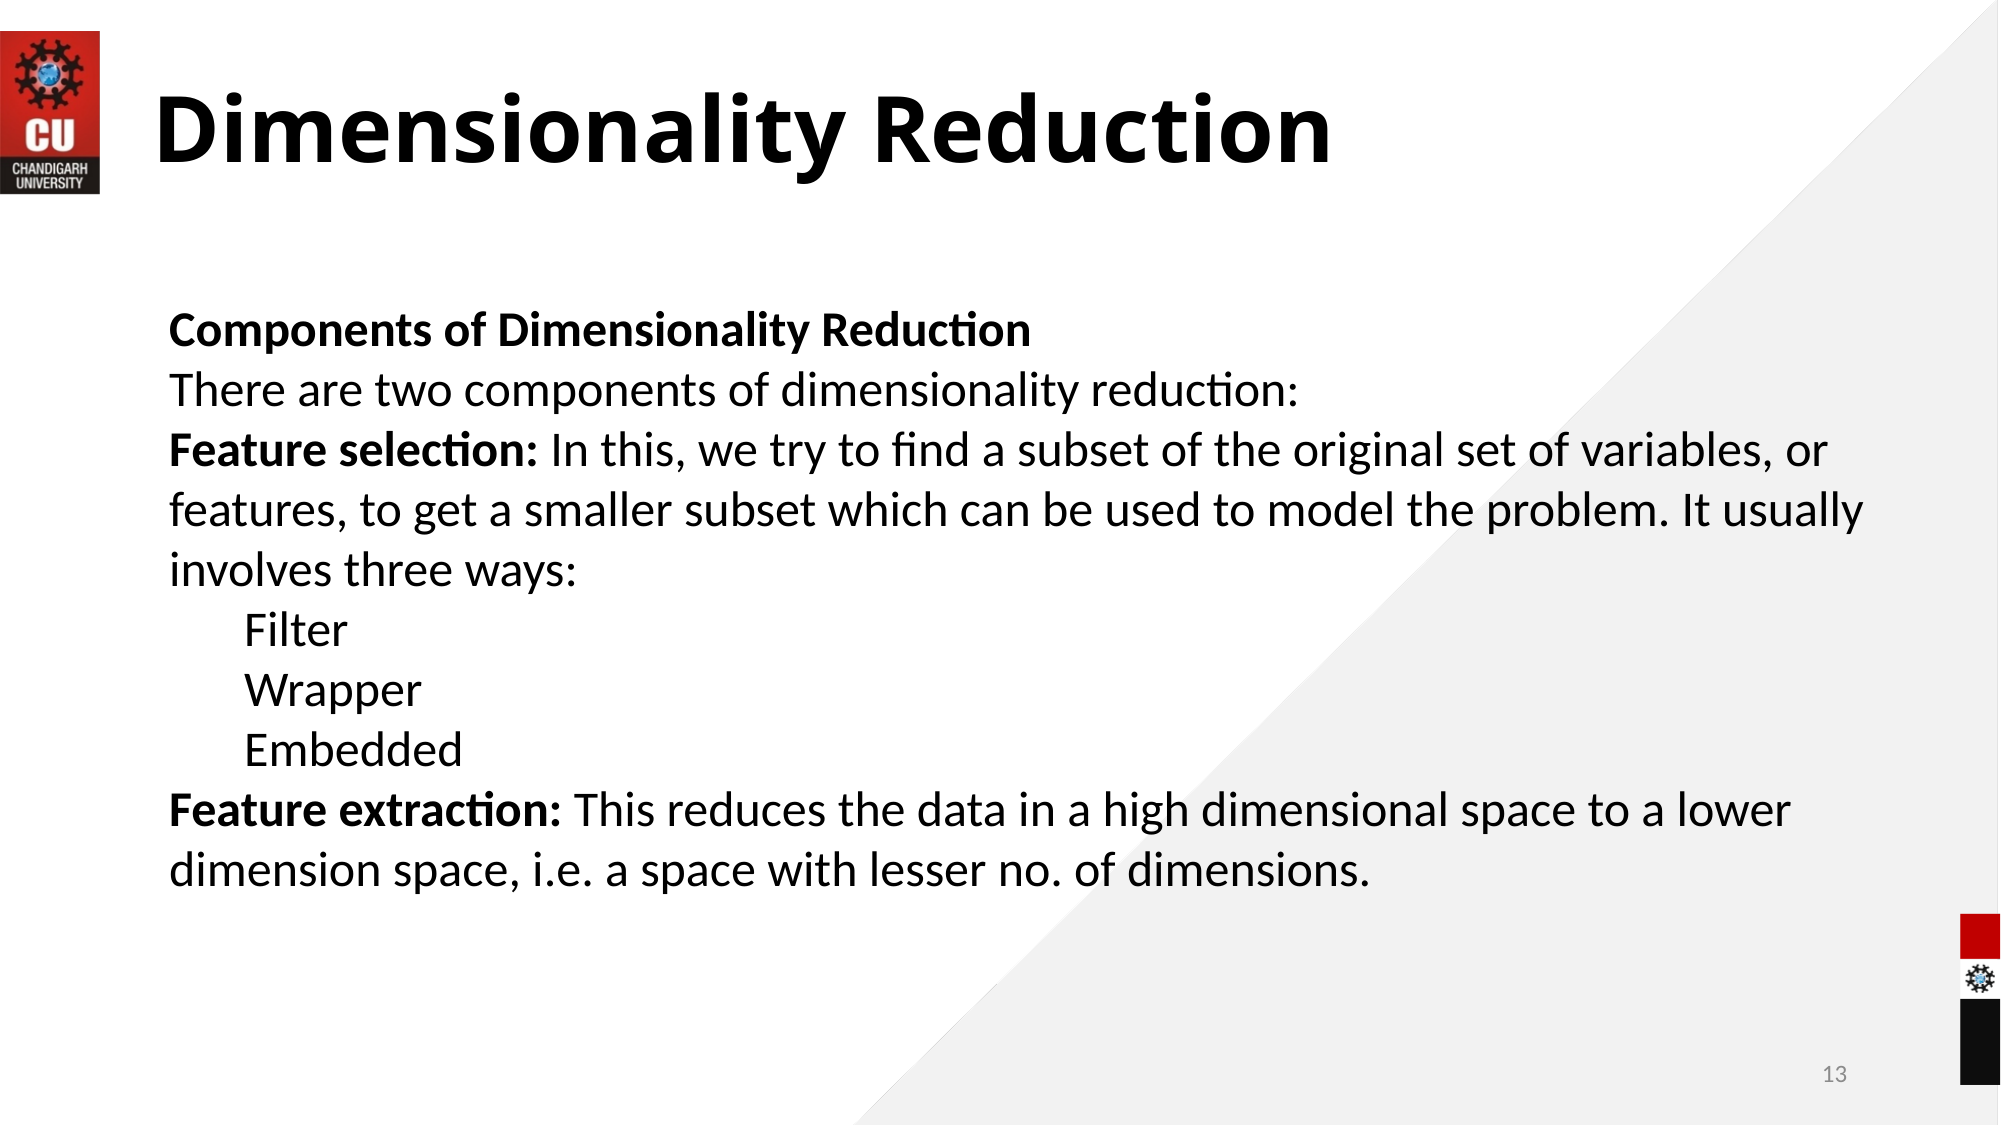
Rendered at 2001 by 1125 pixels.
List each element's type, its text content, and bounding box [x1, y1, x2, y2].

picture [0, 0, 2001, 1125]
text_box Components of Dimensionality Reduction There are two components of dimensionality reduction: Feature selection: In this, we try to find a subset of the original set of variables, or features, to get a smaller subset which can be used to model the problem. It usually involves three ways: Filter Wrapper Embedded Feature extraction: This reduces the data in a high dimensional space to a lower dimension space, i.e. a space with lesser no. of dimensions. [154, 288, 1913, 949]
slide_number 13 [1412, 1042, 1863, 1103]
title Dimensionality Reduction [137, 59, 1863, 207]
